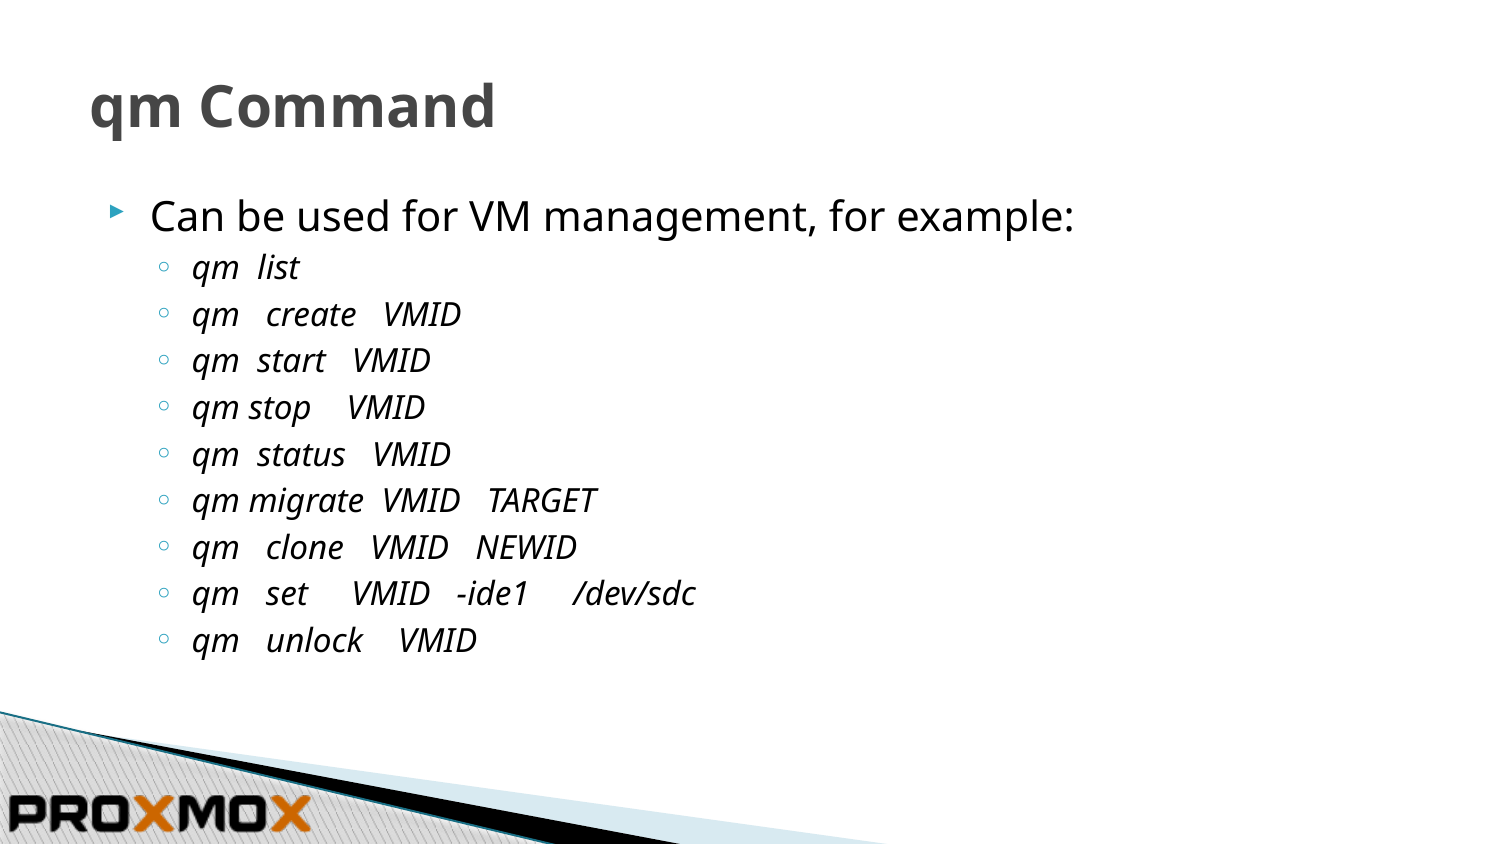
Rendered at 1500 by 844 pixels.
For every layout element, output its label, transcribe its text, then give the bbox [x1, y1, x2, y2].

list Can be used for VM management, for example: qm list qm create VMID qm start VMID qm stop VMID qm status VMID qm migrate VMID TARGET qm clone VMID NEWID qm set VMID -ide1 /dev/sdc qm unlock VMID [75, 182, 1425, 740]
title qm Command [75, 33, 1425, 175]
picture [0, 784, 326, 839]
